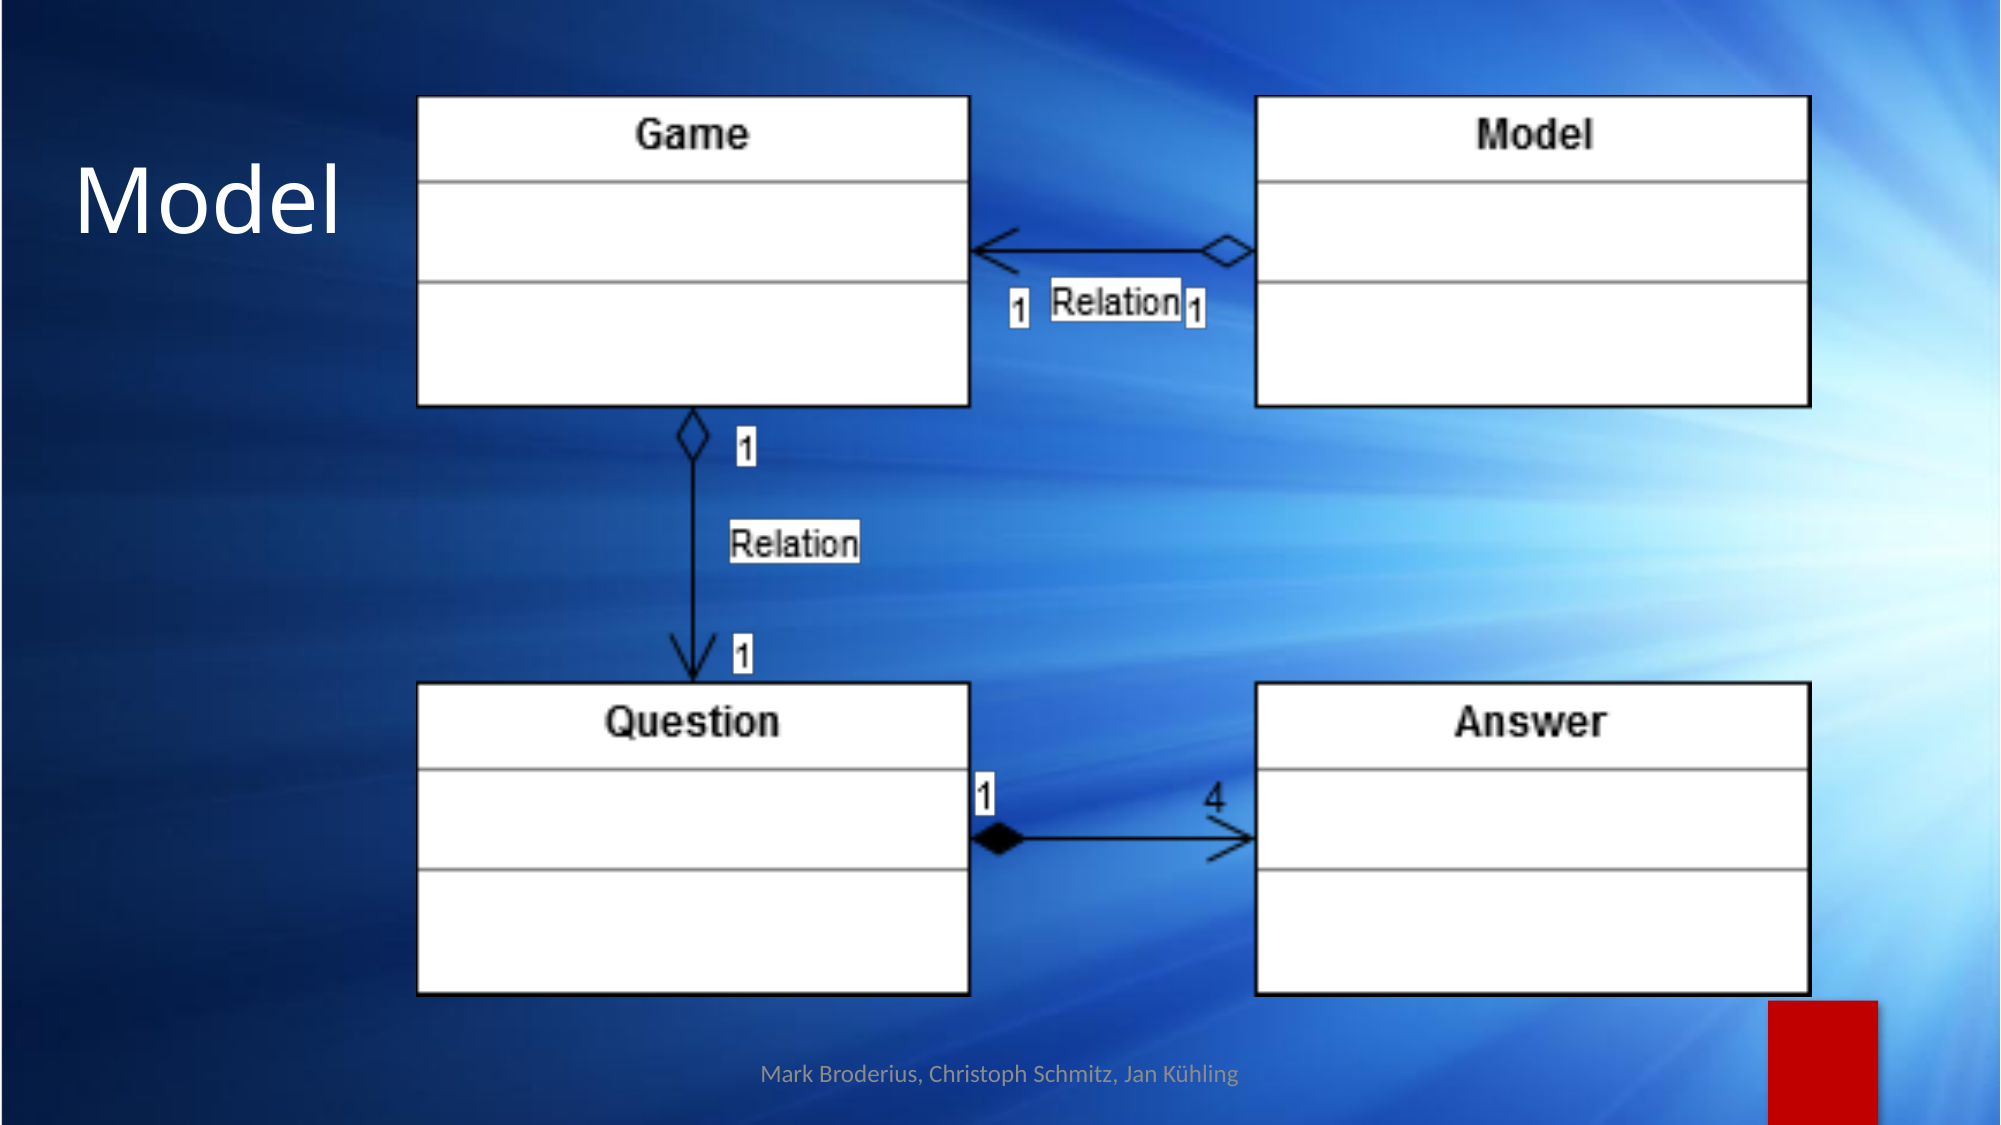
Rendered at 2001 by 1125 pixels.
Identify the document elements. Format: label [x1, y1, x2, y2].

picture [0, 0, 2000, 1125]
list [416, 94, 1812, 997]
